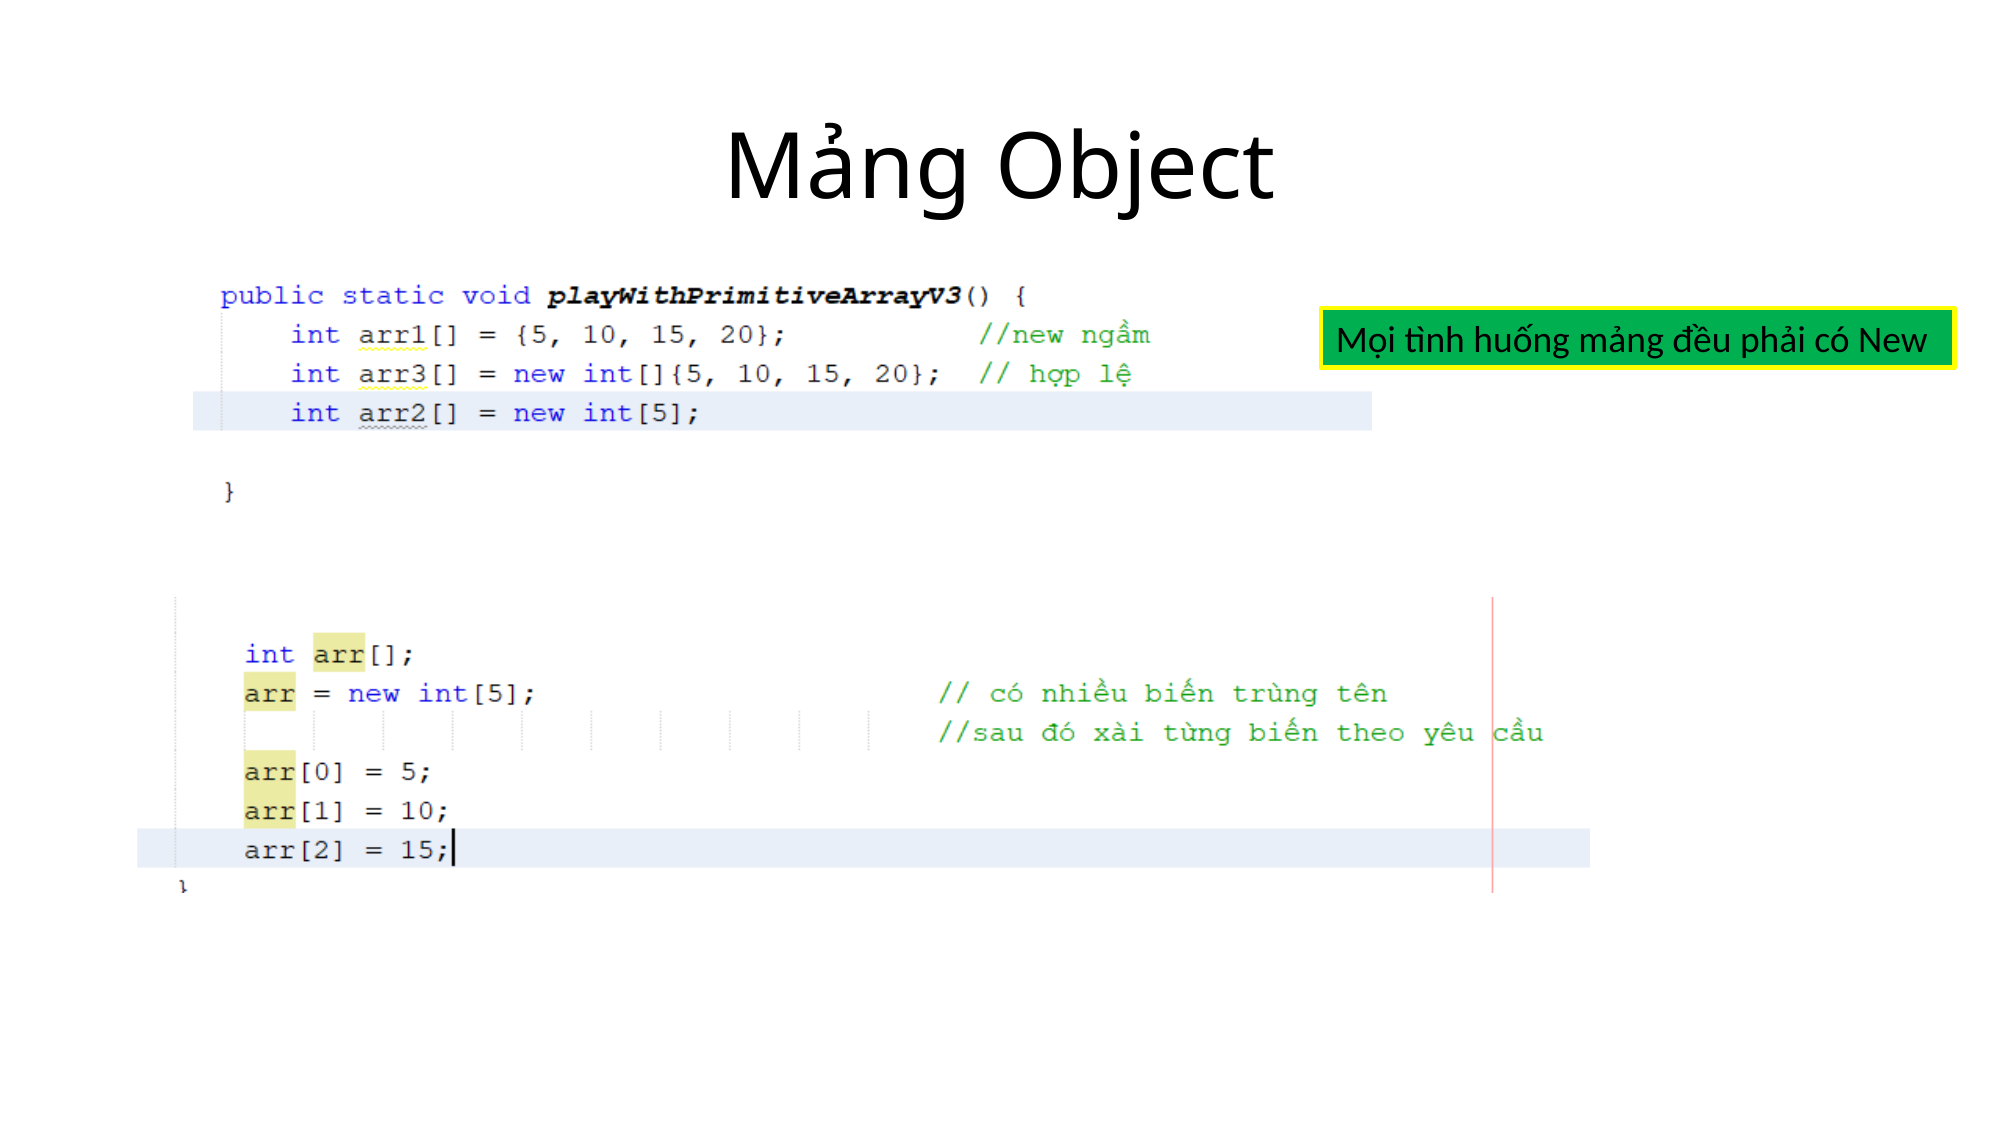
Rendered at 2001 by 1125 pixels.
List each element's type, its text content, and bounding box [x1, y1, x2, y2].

title Mảng Object [137, 59, 1863, 278]
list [193, 271, 1372, 567]
picture [137, 597, 1590, 893]
text_box Mọi tình huống mảng đều phải có New [1372, 308, 1955, 368]
